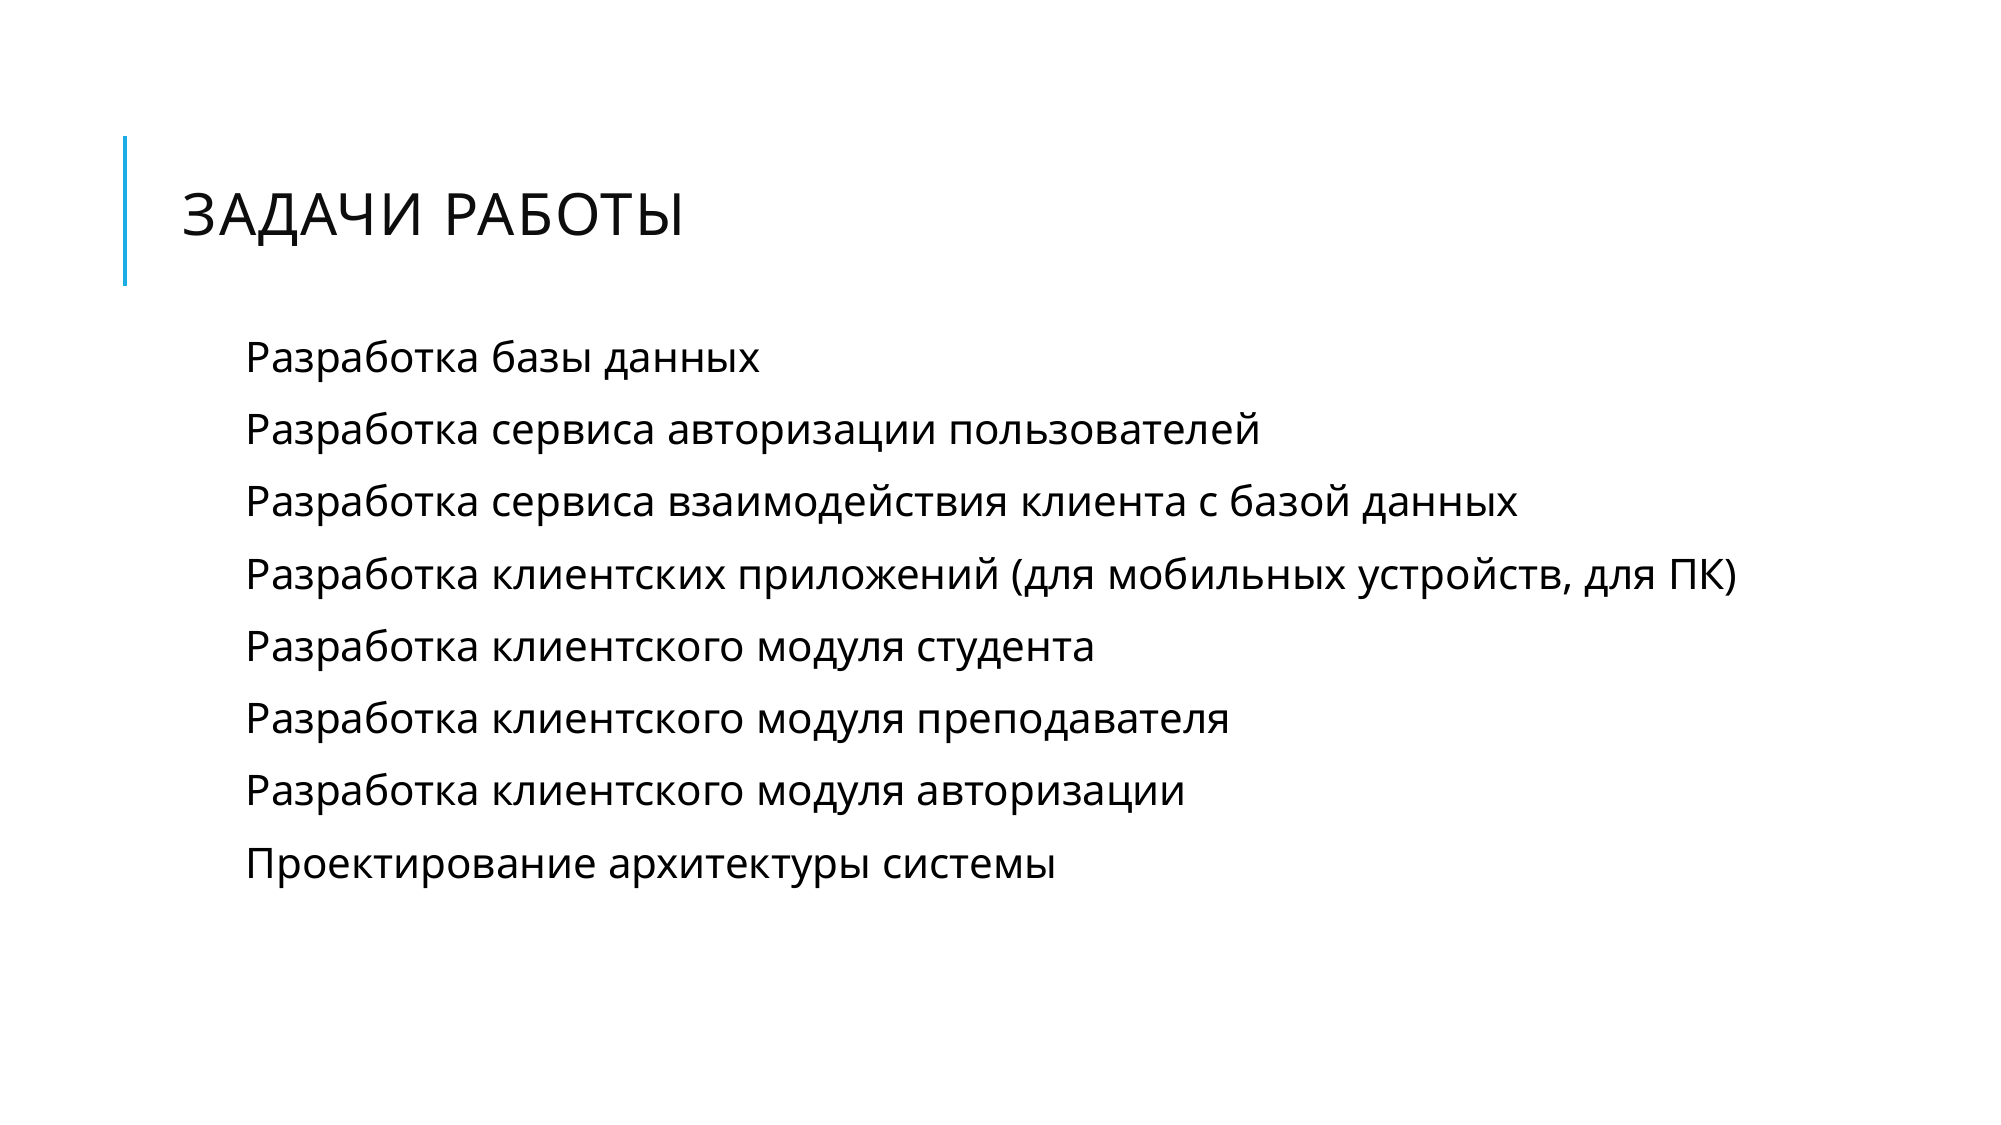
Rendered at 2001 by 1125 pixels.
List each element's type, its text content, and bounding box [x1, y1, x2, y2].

list Разработка базы данных Разработка сервиса авторизации пользователей Разработка сервиса взаимодействия клиента с базой данных Разработка клиентских приложений (для мобильных устройств, для ПК) Разработка клиентского модуля студента Разработка клиентского модуля преподавателя Разработка клиентского модуля авторизации Проектирование архитектуры системы [238, 328, 1814, 897]
title Задачи работы [168, 96, 1763, 342]
